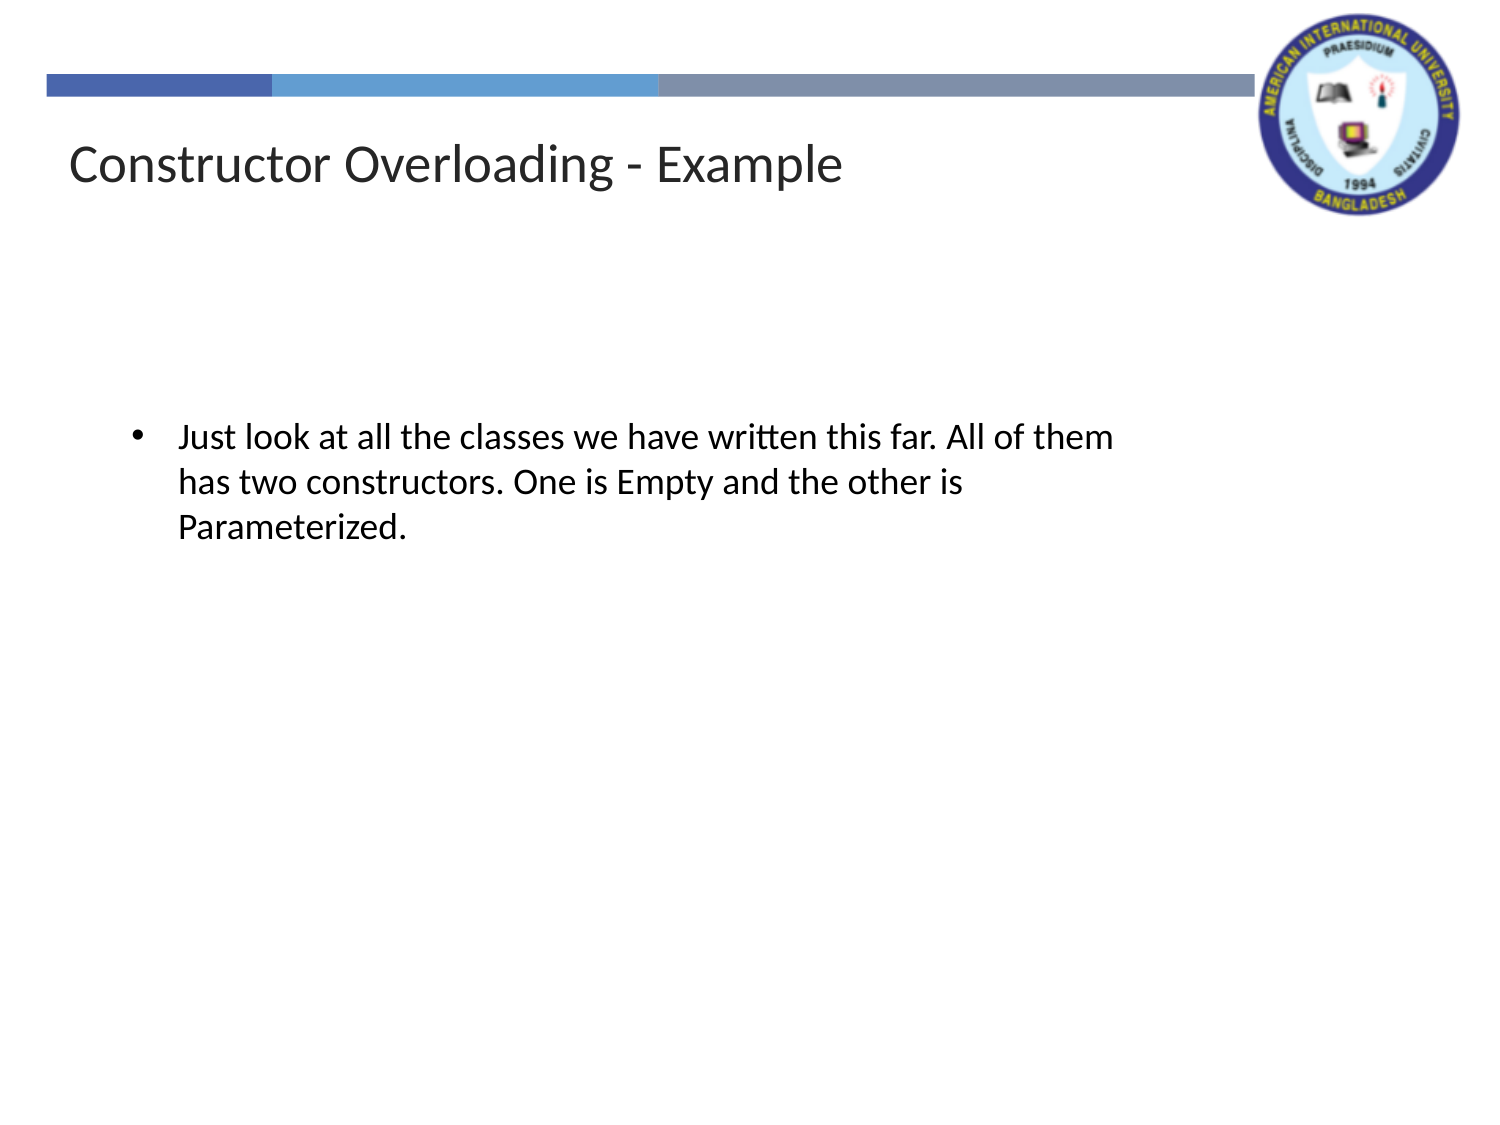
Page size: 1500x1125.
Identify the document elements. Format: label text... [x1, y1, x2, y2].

picture [1254, 9, 1465, 221]
text_box Constructor Overloading - Example [55, 119, 1129, 201]
text_box Just look at all the classes we have written this far. All of them has two constructors. One is Empty and the other is Parameterized. [116, 404, 1143, 555]
